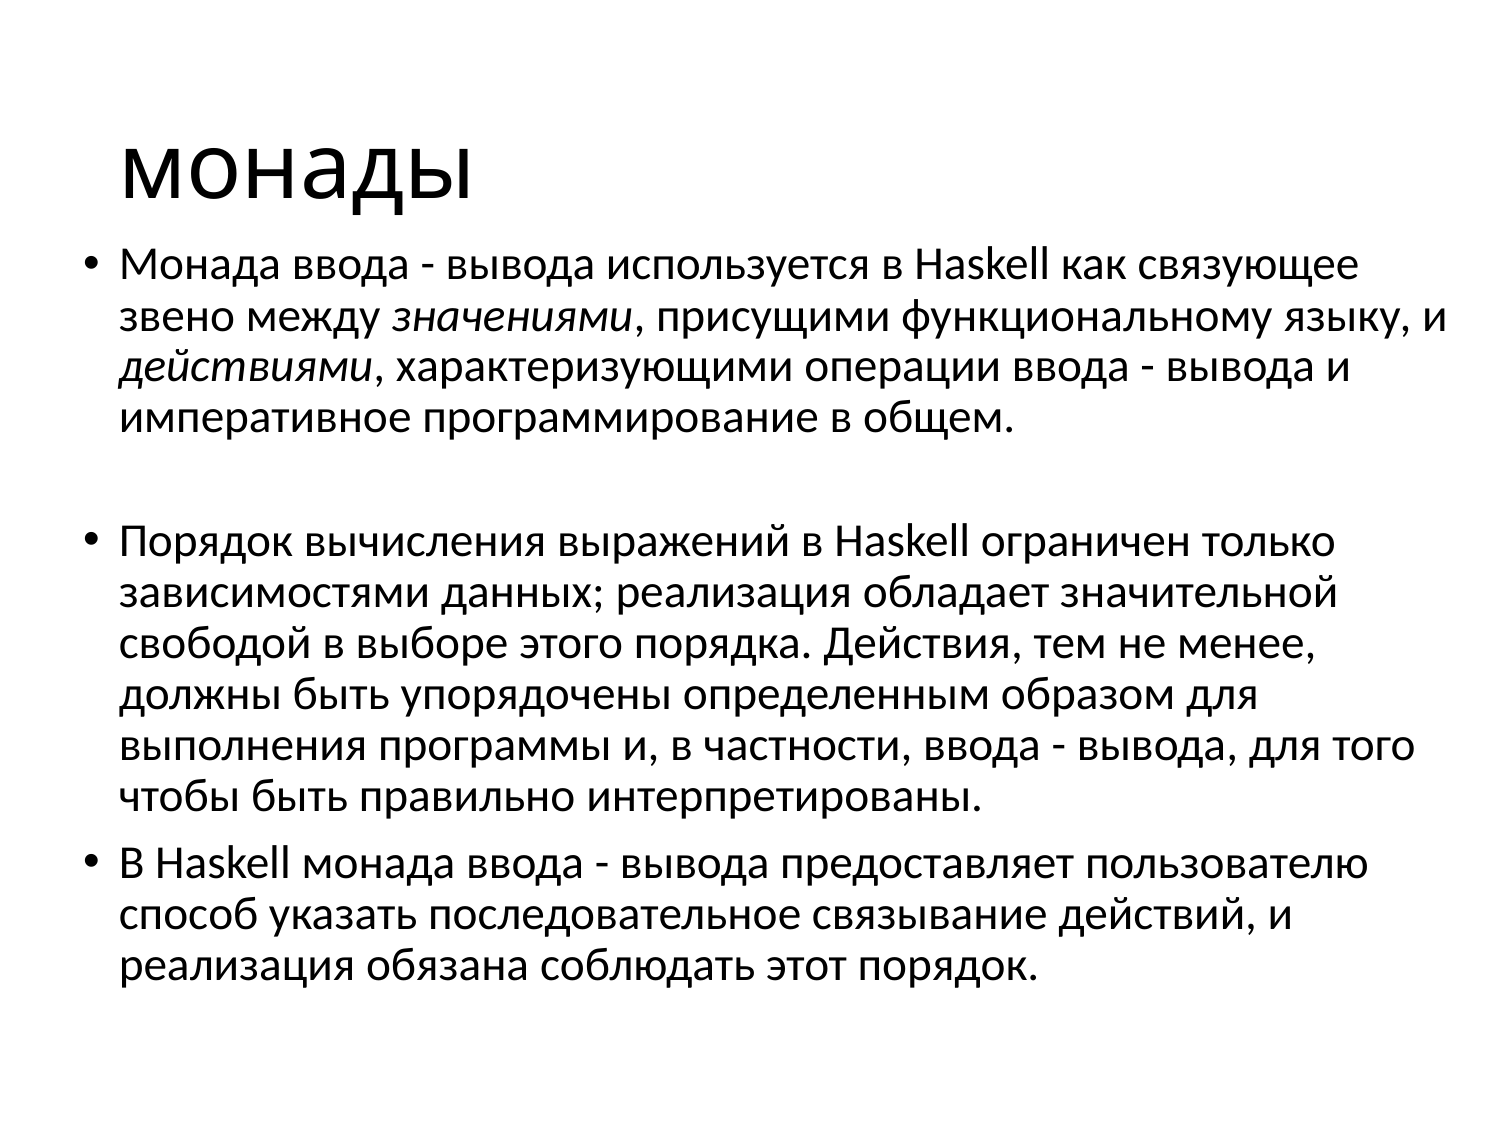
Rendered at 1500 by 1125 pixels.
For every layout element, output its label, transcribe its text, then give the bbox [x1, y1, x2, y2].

list Монада ввода - вывода используется в Haskell как связующее звено между значениями, присущими функциональному языку, и действиями, характеризующими операции ввода - вывода и императивное программирование в общем. Порядок вычисления выражений в Haskell ограничен только зависимостями данных; реализация обладает значительной свободой в выборе этого порядка. Действия, тем не менее, должны быть упорядочены определенным образом для выполнения программы и, в частности, ввода - вывода, для того чтобы быть правильно интерпретированы. В Haskell монада ввода - вывода предоставляет пользователю способ указать последовательное связывание действий, и реализация обязана соблюдать этот порядок. [68, 231, 1464, 1014]
title монады [103, 59, 1397, 231]
